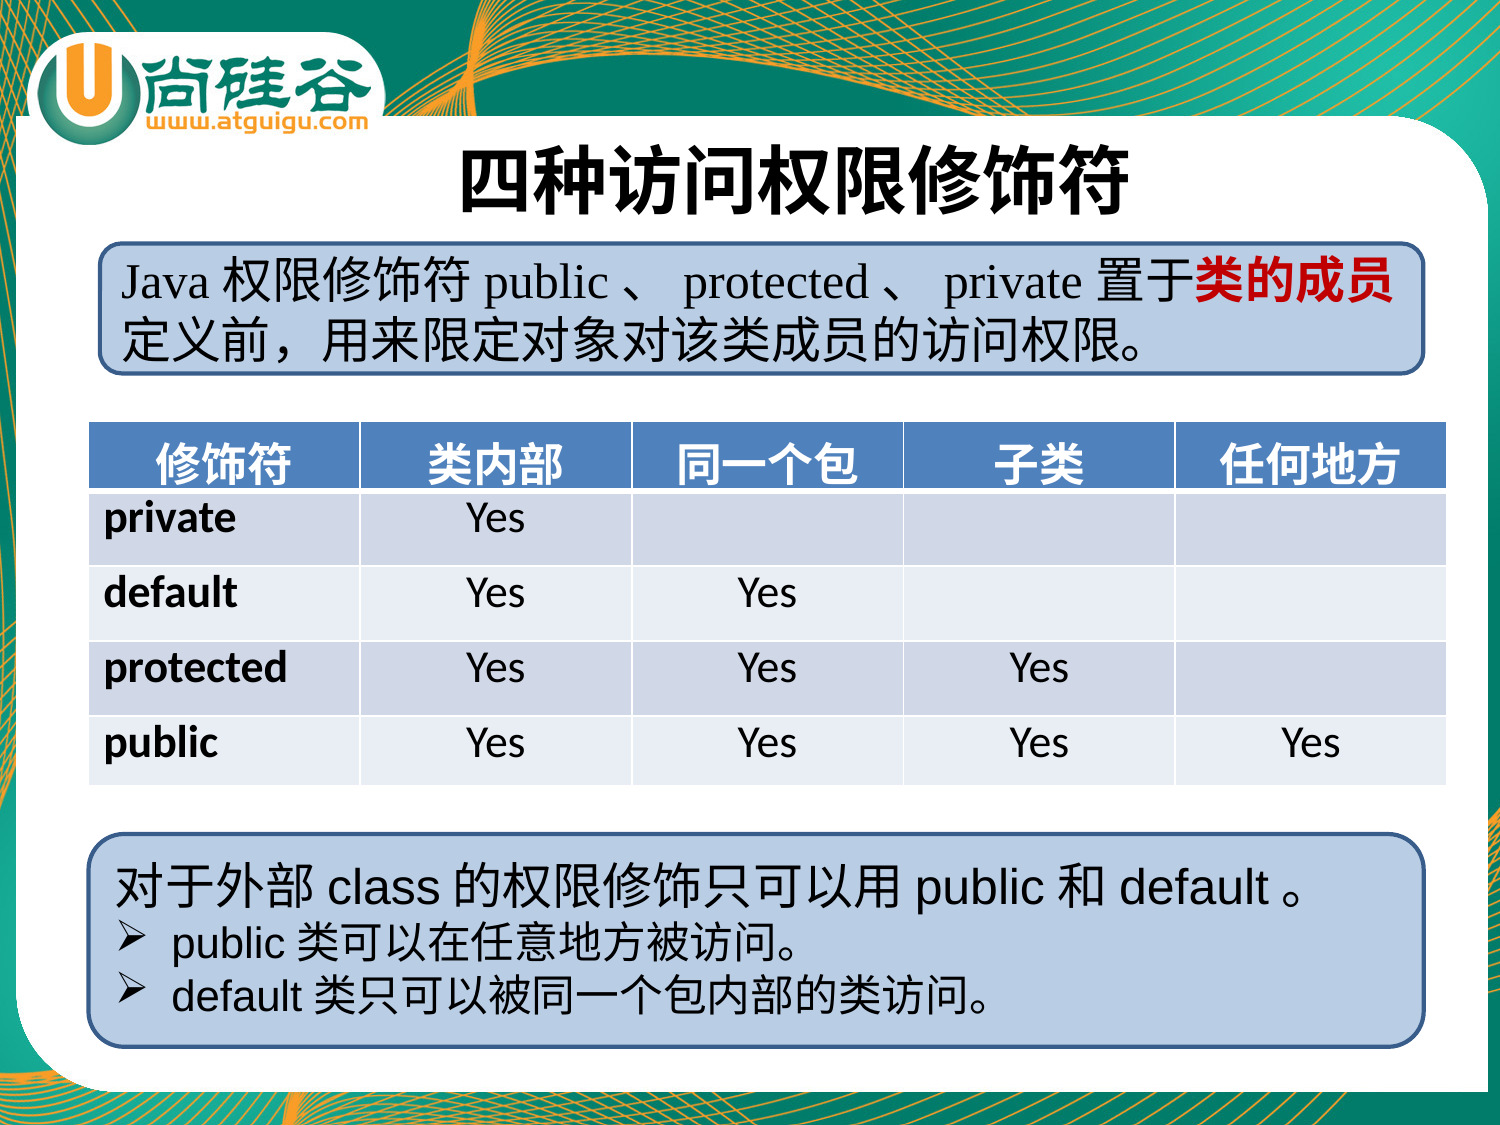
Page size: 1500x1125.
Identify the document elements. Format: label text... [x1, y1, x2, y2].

text_box 对于外部class的权限修饰只可以用public和default。 public类可以在任意地方被访问。 default类只可以被同一个包内部的类访问。 [100, 847, 1436, 1028]
table_cell [1176, 642, 1446, 715]
table_cell [1176, 567, 1446, 640]
table_cell private [89, 494, 359, 565]
text_box Java权限修饰符public、protected、private置于类的成员定义前，用来限定对象对该类成员的访问权限。 [99, 243, 1424, 374]
table_cell Yes [904, 642, 1174, 715]
table_cell Yes [361, 642, 631, 715]
text_box [88, 833, 1420, 1047]
table_cell [904, 494, 1174, 565]
table_header 同一个包 [633, 422, 903, 488]
table_cell public [89, 717, 359, 785]
table_cell Yes [361, 567, 631, 640]
table_cell Yes [904, 717, 1174, 785]
table_cell default [89, 567, 359, 640]
table_cell Yes [633, 717, 903, 785]
table_header 子类 [904, 422, 1174, 488]
table_cell Yes [633, 567, 903, 640]
table_cell Yes [361, 494, 631, 565]
table_cell [904, 567, 1174, 640]
table_cell protected [89, 642, 359, 715]
picture [0, 0, 1500, 1125]
text_box 四种访问权限修饰符 [407, 125, 1270, 231]
table_header 类内部 [361, 422, 631, 488]
table_cell [1176, 494, 1446, 565]
table_cell Yes [633, 642, 903, 715]
table_header 任何地方 [1176, 422, 1446, 488]
table_cell Yes [1176, 717, 1446, 785]
table_cell [633, 494, 903, 565]
table_header 修饰符 [89, 422, 359, 488]
table_cell Yes [361, 717, 631, 785]
